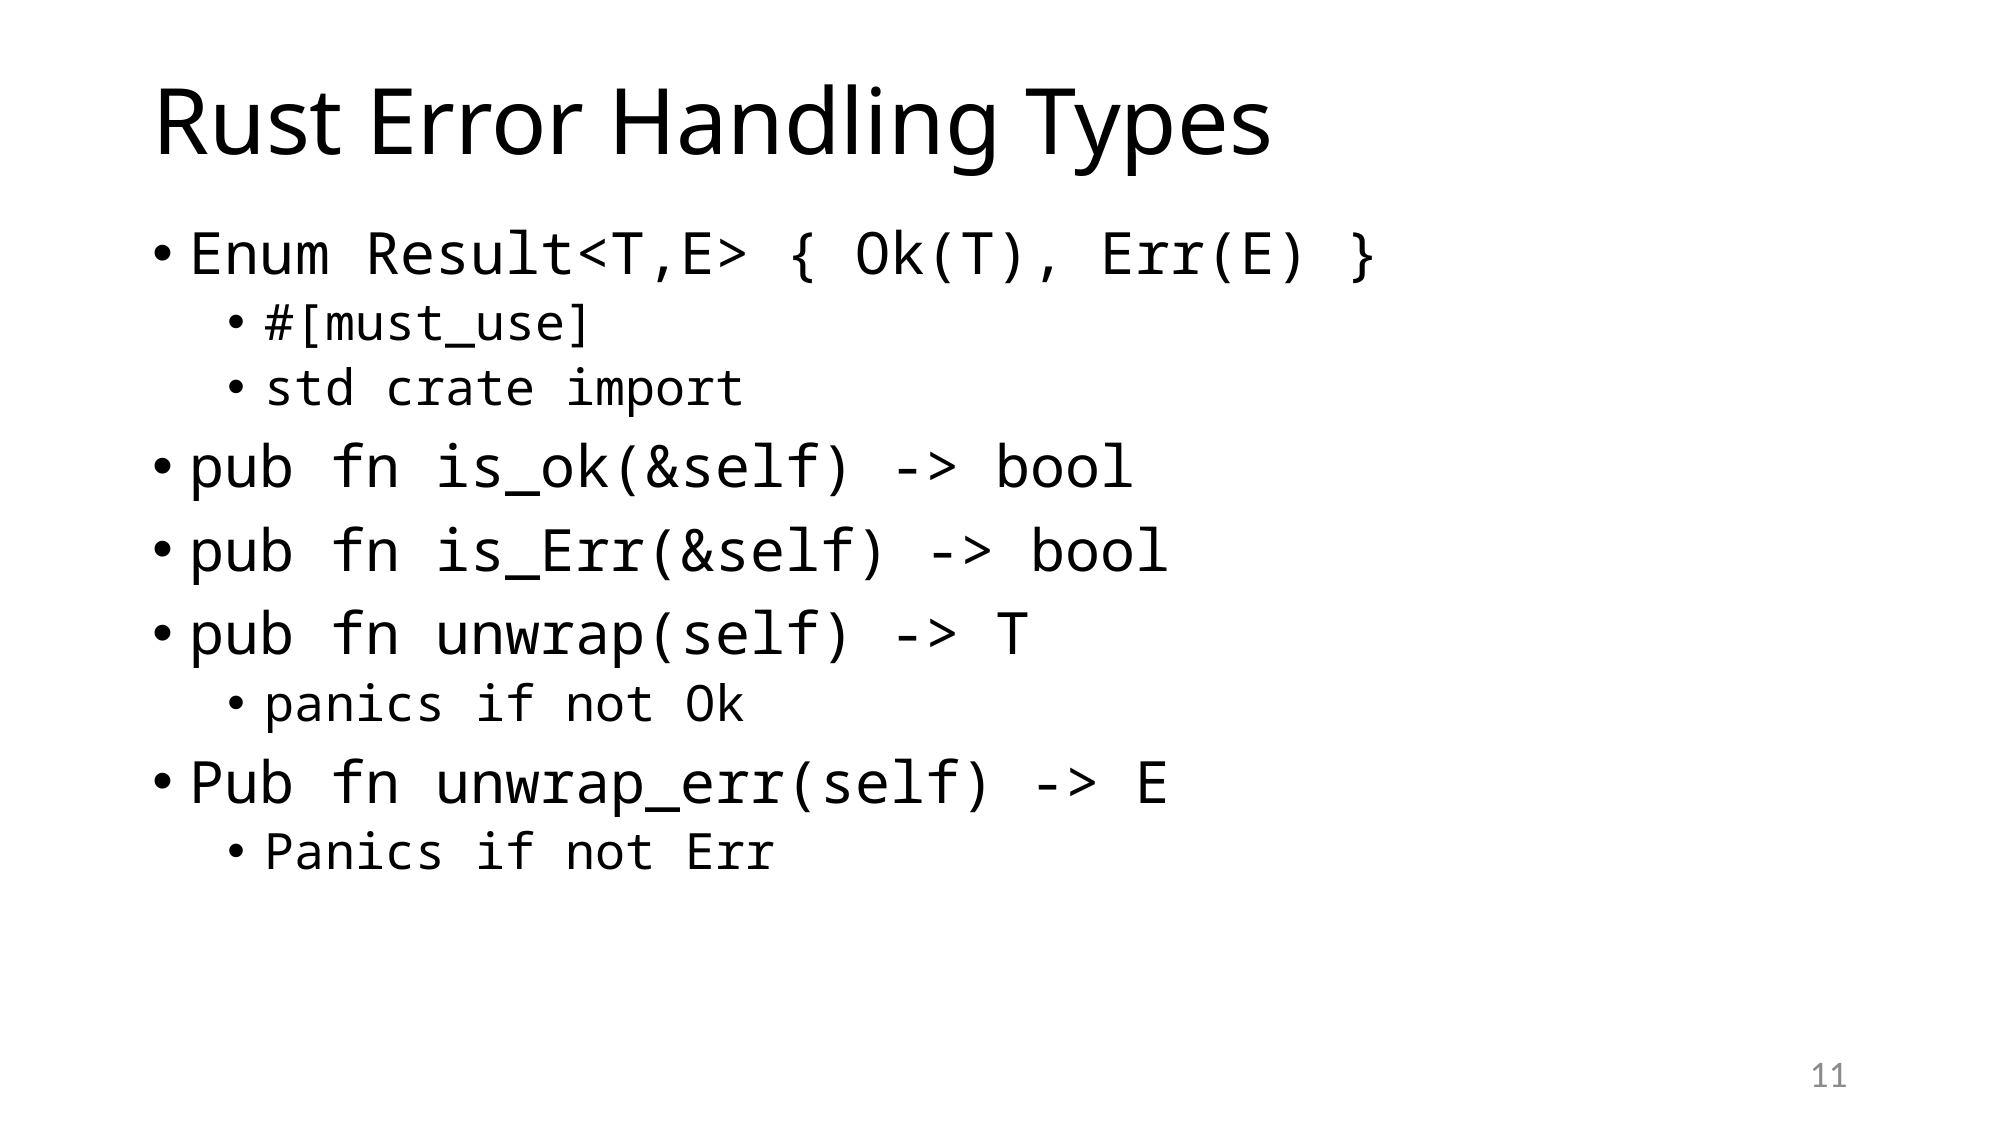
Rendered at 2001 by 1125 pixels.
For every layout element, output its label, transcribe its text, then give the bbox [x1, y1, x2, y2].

title Rust Error Handling Types [137, 59, 1863, 190]
slide_number 11 [1412, 1042, 1863, 1103]
list Enum Result<T,E> { Ok(T), Err(E) } #[must_use] std crate import pub fn is_ok(&self) -> bool pub fn is_Err(&self) -> bool pub fn unwrap(self) -> T panics if not Ok Pub fn unwrap_err(self) -> E Panics if not Err [137, 216, 1863, 1014]
